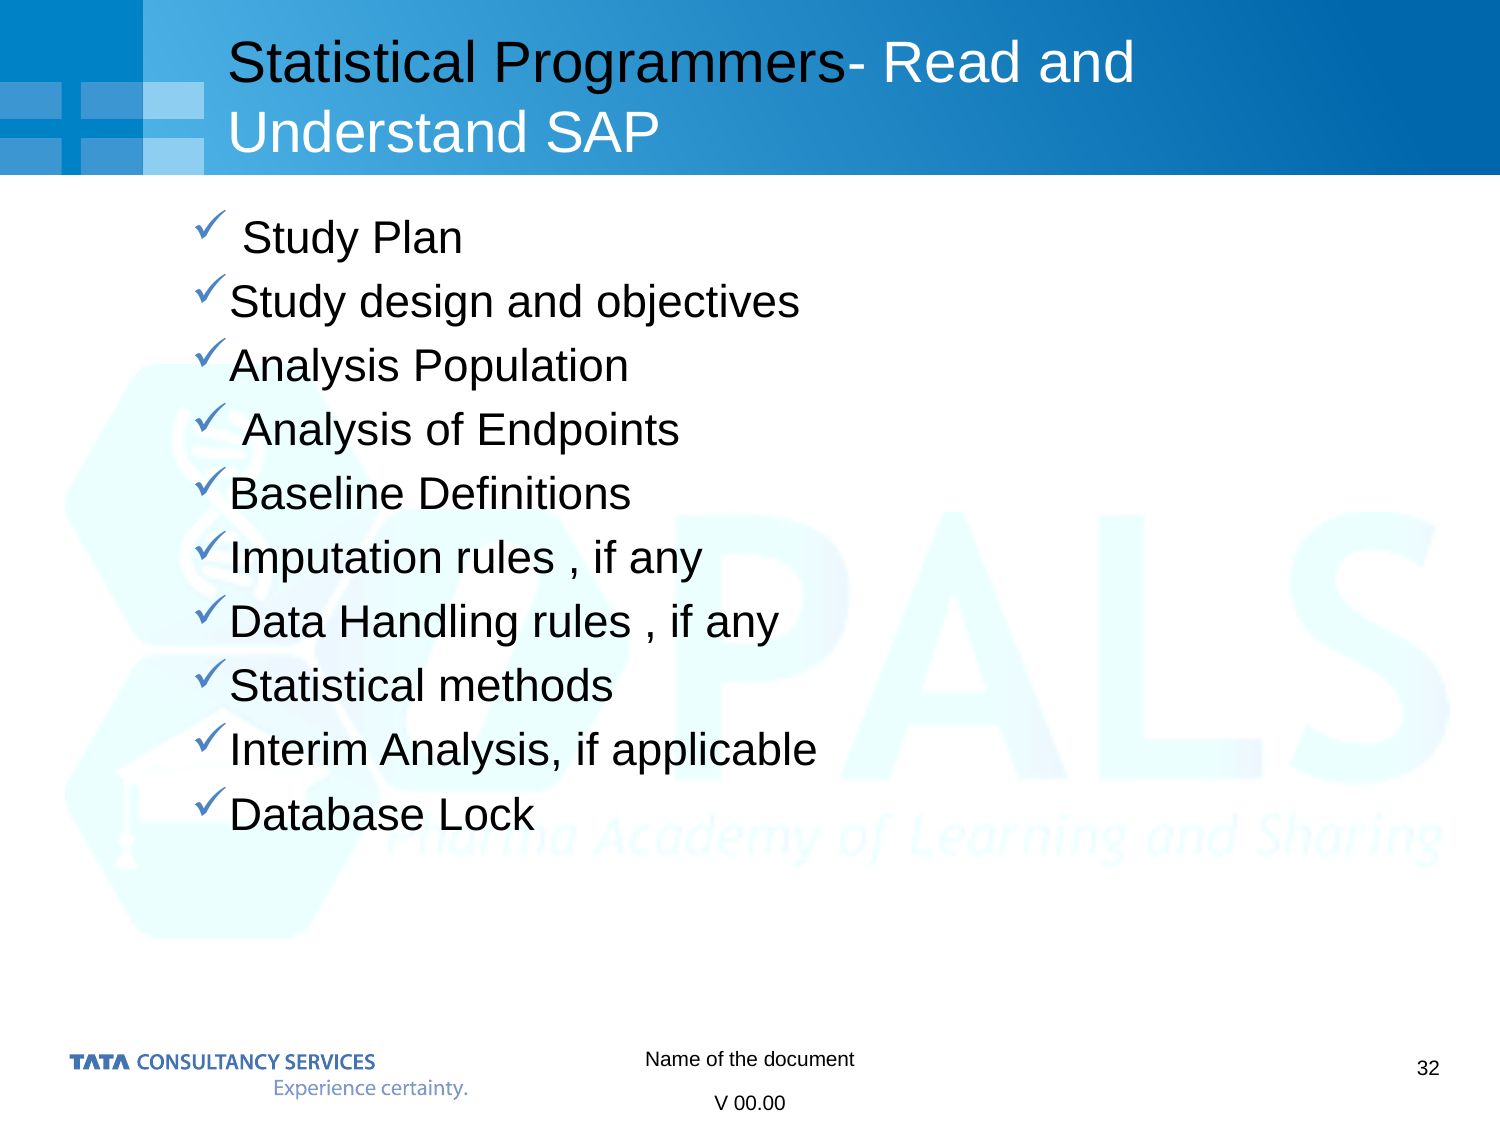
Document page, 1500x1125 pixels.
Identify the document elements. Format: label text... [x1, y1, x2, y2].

list Study Plan Study design and objectives Analysis Population Analysis of Endpoints Baseline Definitions Imputation rules , if any Data Handling rules , if any Statistical methods Interim Analysis, if applicable Database Lock [62, 200, 1445, 943]
title Statistical Programmers- Read and Understand SAP [212, 54, 1450, 135]
